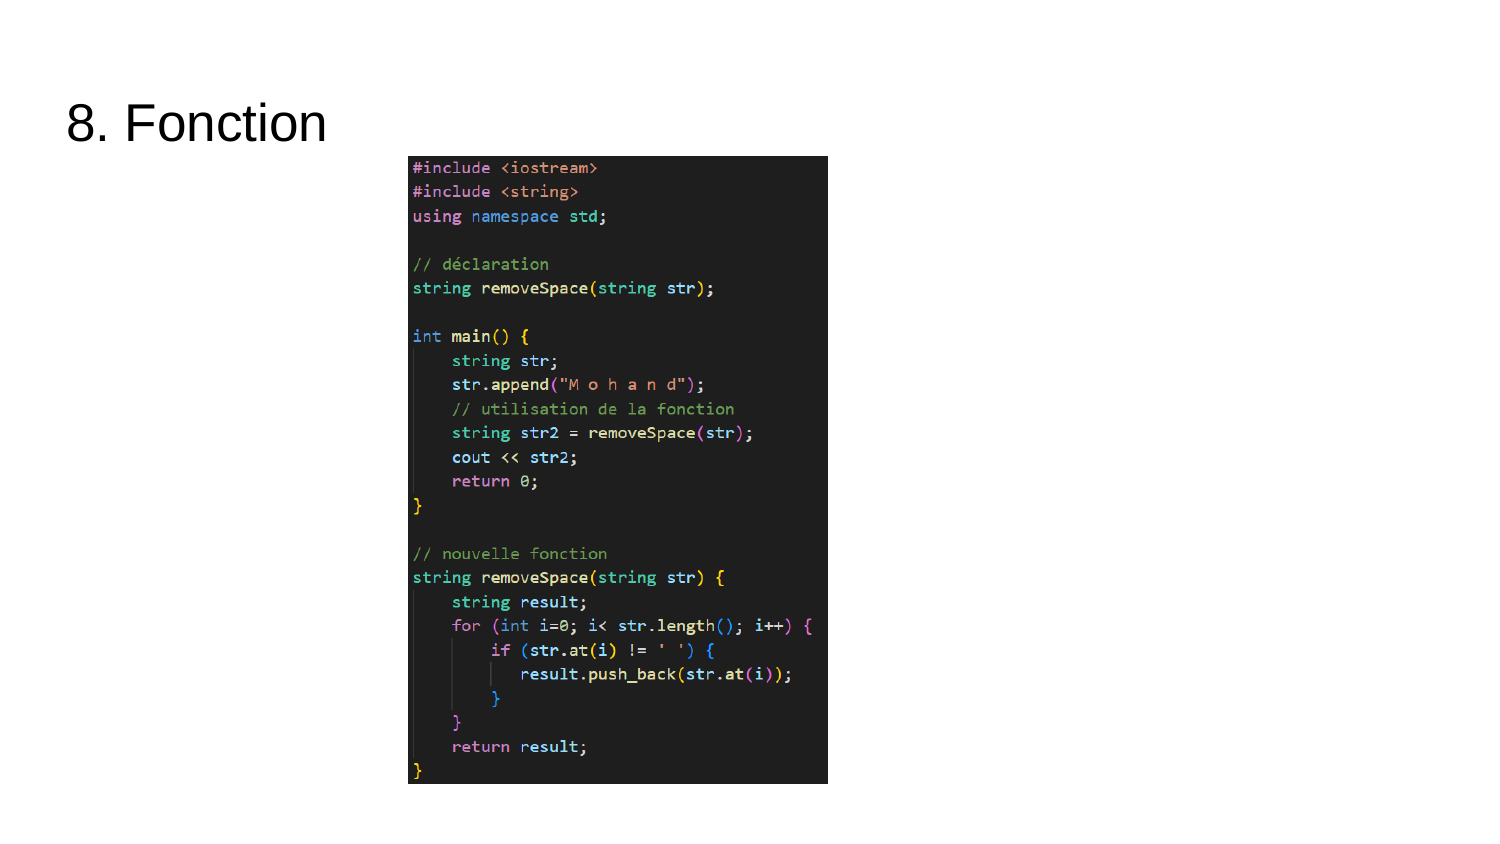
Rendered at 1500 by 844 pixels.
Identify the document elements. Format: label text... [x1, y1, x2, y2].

picture [407, 156, 829, 784]
title 8. Fonction [51, 72, 1449, 167]
